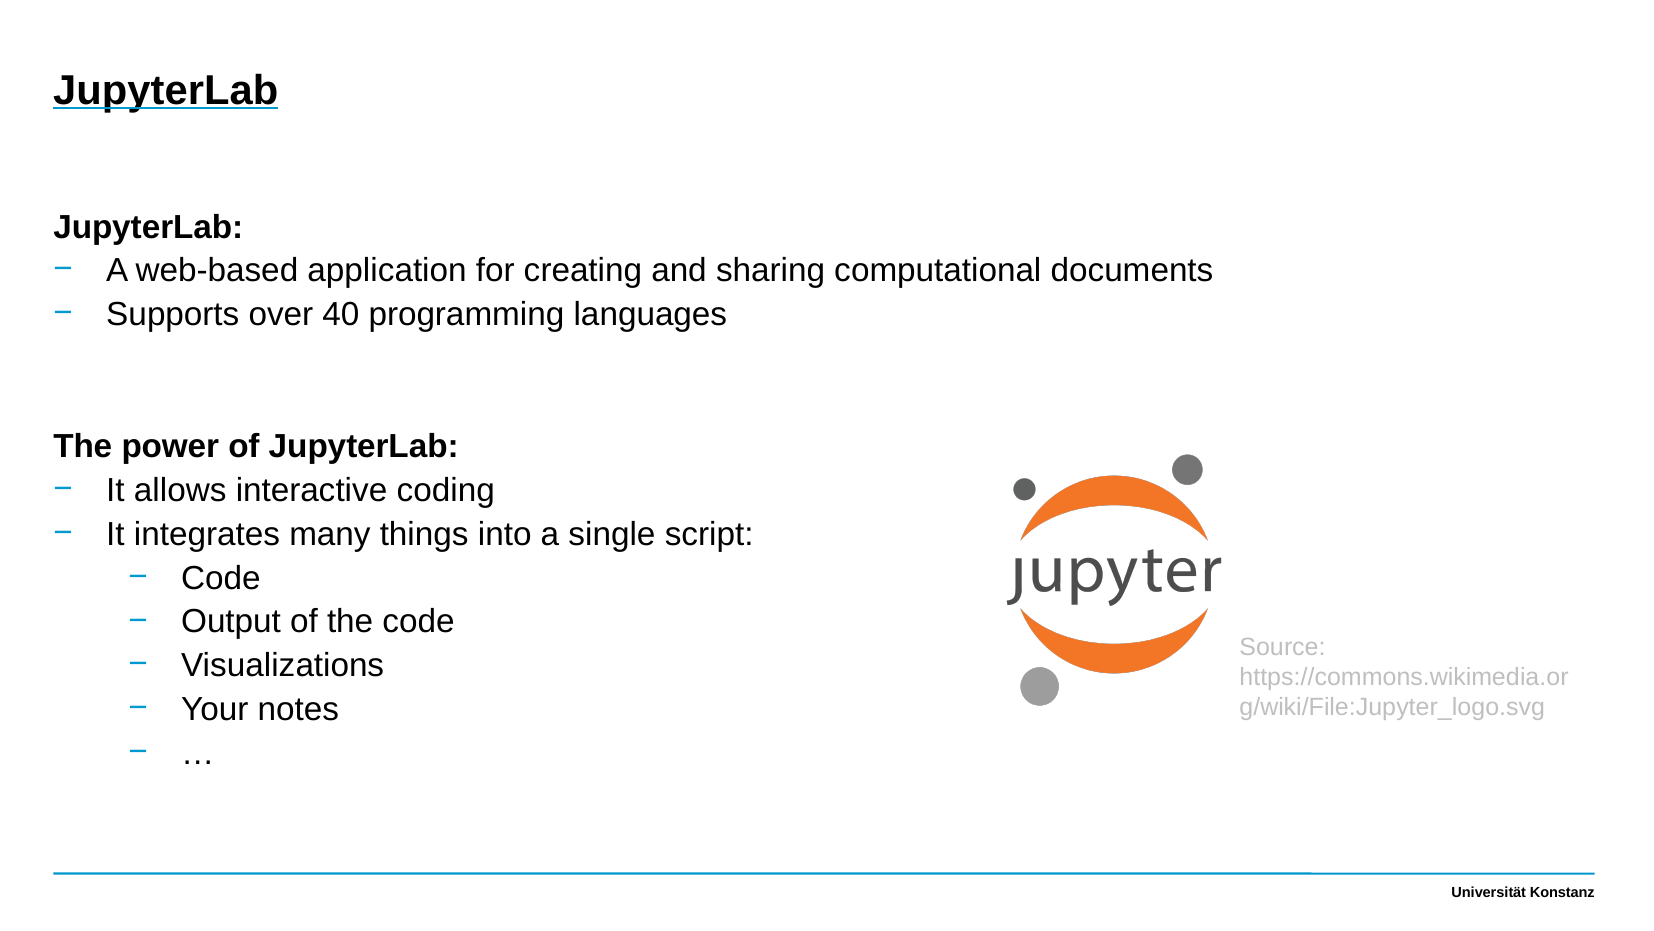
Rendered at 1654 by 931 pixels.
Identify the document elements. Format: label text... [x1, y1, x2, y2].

picture [1003, 451, 1225, 708]
text_box JupyterLab [53, 66, 1093, 197]
text_box Source: https://commons.wikimedia.org/wiki/File:Jupyter_logo.svg [1224, 623, 1587, 728]
text_box JupyterLab: A web-based application for creating and sharing computational documents Supports over 40 programming languages The power of JupyterLab: It allows interactive coding It integrates many things into a single script: Code Output of the code Visualizations Your notes … [53, 200, 1447, 815]
